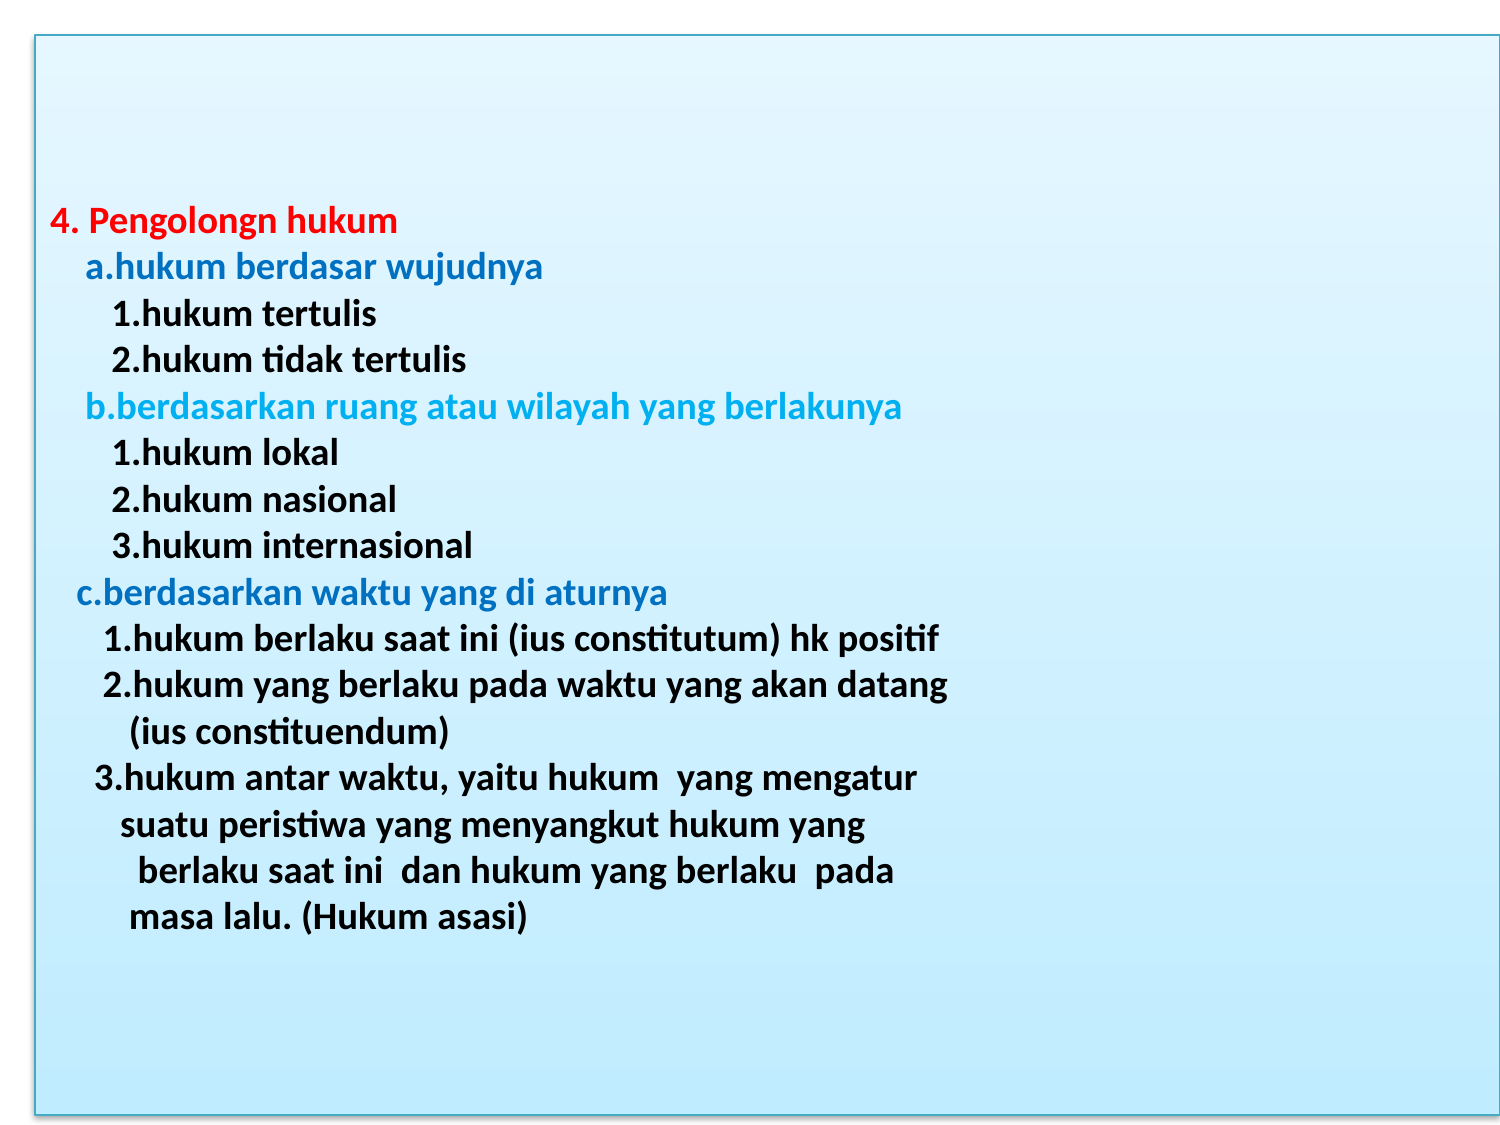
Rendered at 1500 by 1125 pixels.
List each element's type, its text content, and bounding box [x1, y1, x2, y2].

title 4. Pengolongn hukum a.hukum berdasar wujudnya 1.hukum tertulis 2.hukum tidak tertulis b.berdasarkan ruang atau wilayah yang berlakunya 1.hukum lokal 2.hukum nasional 3.hukum internasional c.berdasarkan waktu yang di aturnya 1.hukum berlaku saat ini (ius constitutum) hk positif 2.hukum yang berlaku pada waktu yang akan datang (ius constituendum) 3.hukum antar waktu, yaitu hukum yang mengatur suatu peristiwa yang menyangkut hukum yang berlaku saat ini dan hukum yang berlaku pada masa lalu. (Hukum asasi) [34, 34, 1500, 1116]
